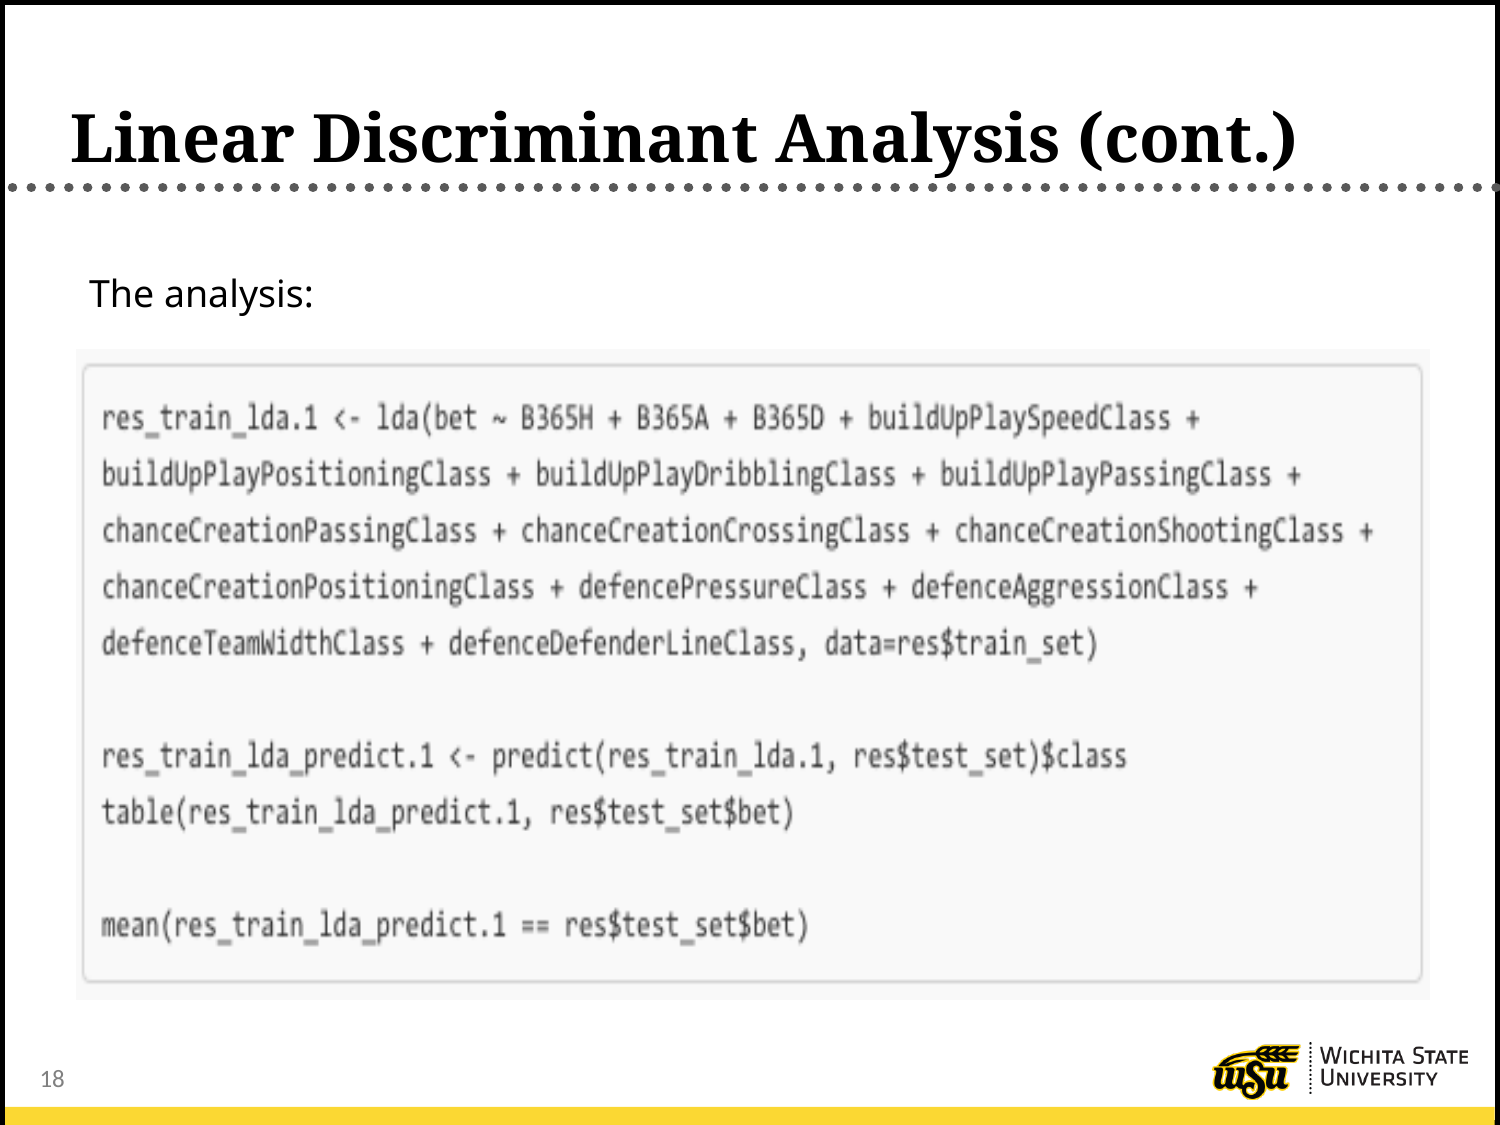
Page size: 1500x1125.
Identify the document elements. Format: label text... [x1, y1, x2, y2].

title Linear Discriminant Analysis (cont.) [55, 44, 1451, 185]
text_box The analysis: [74, 262, 329, 323]
picture [1212, 1042, 1468, 1100]
picture [76, 349, 1430, 1001]
